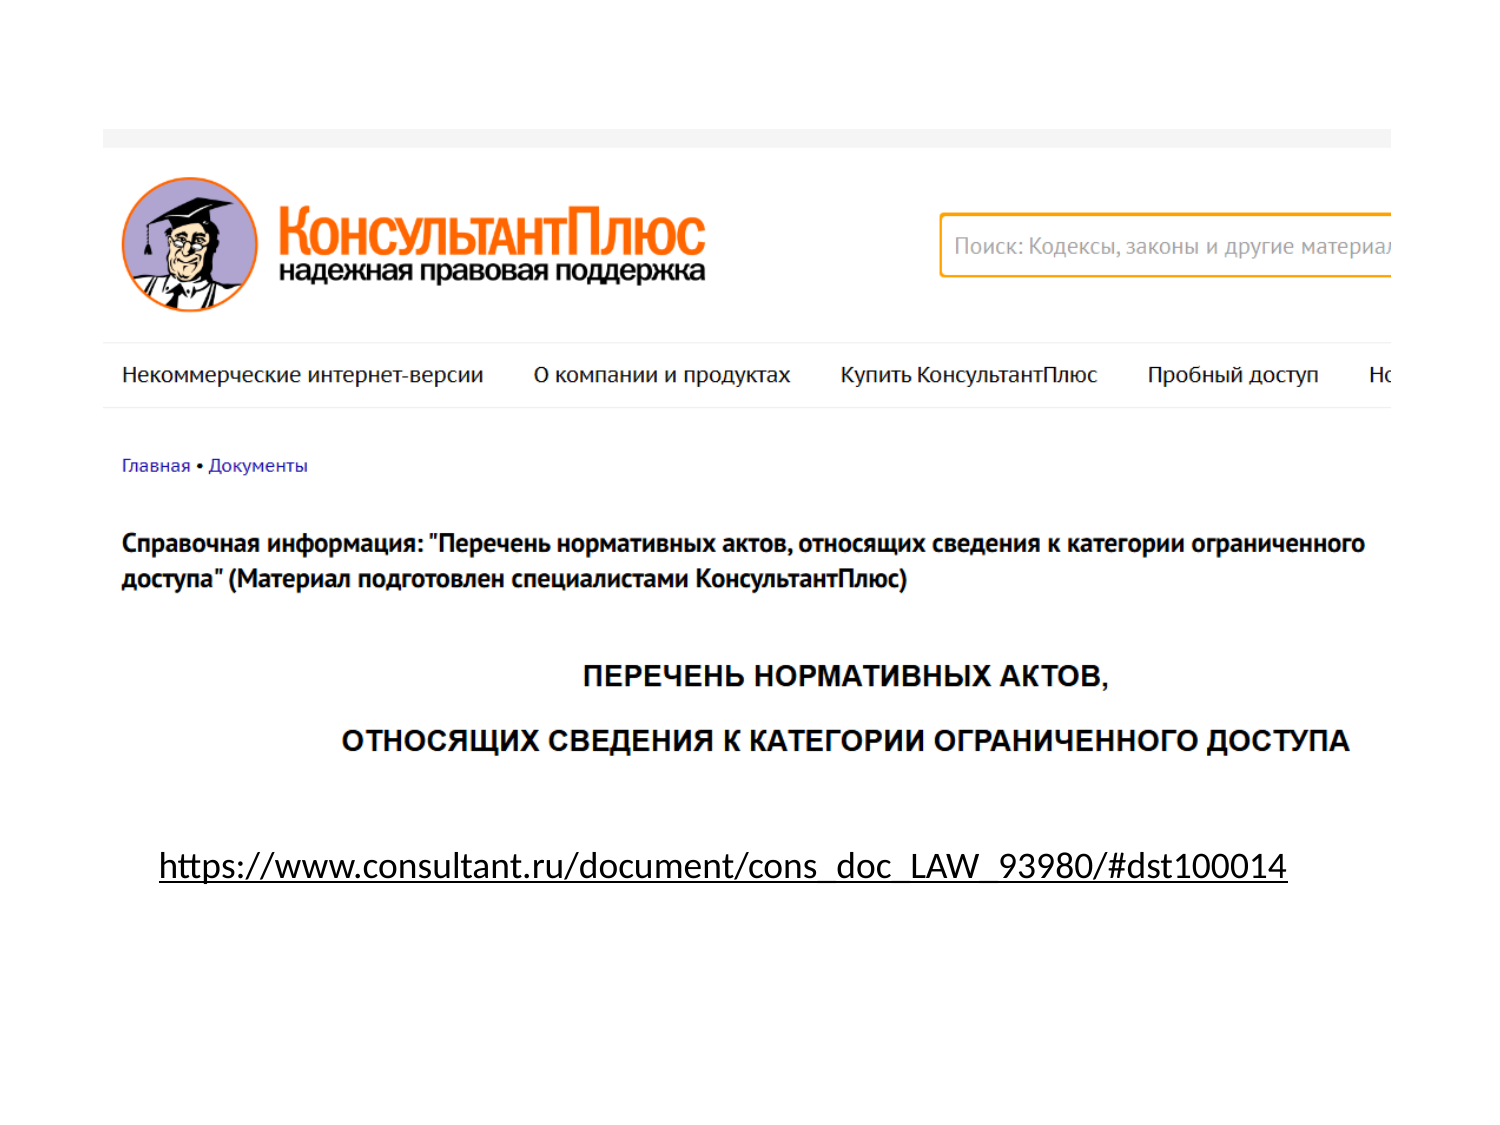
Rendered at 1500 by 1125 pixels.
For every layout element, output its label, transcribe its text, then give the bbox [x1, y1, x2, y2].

text_box https://www.consultant.ru/document/cons_doc_LAW_93980/#dst100014 [143, 833, 1381, 939]
picture [103, 128, 1392, 791]
